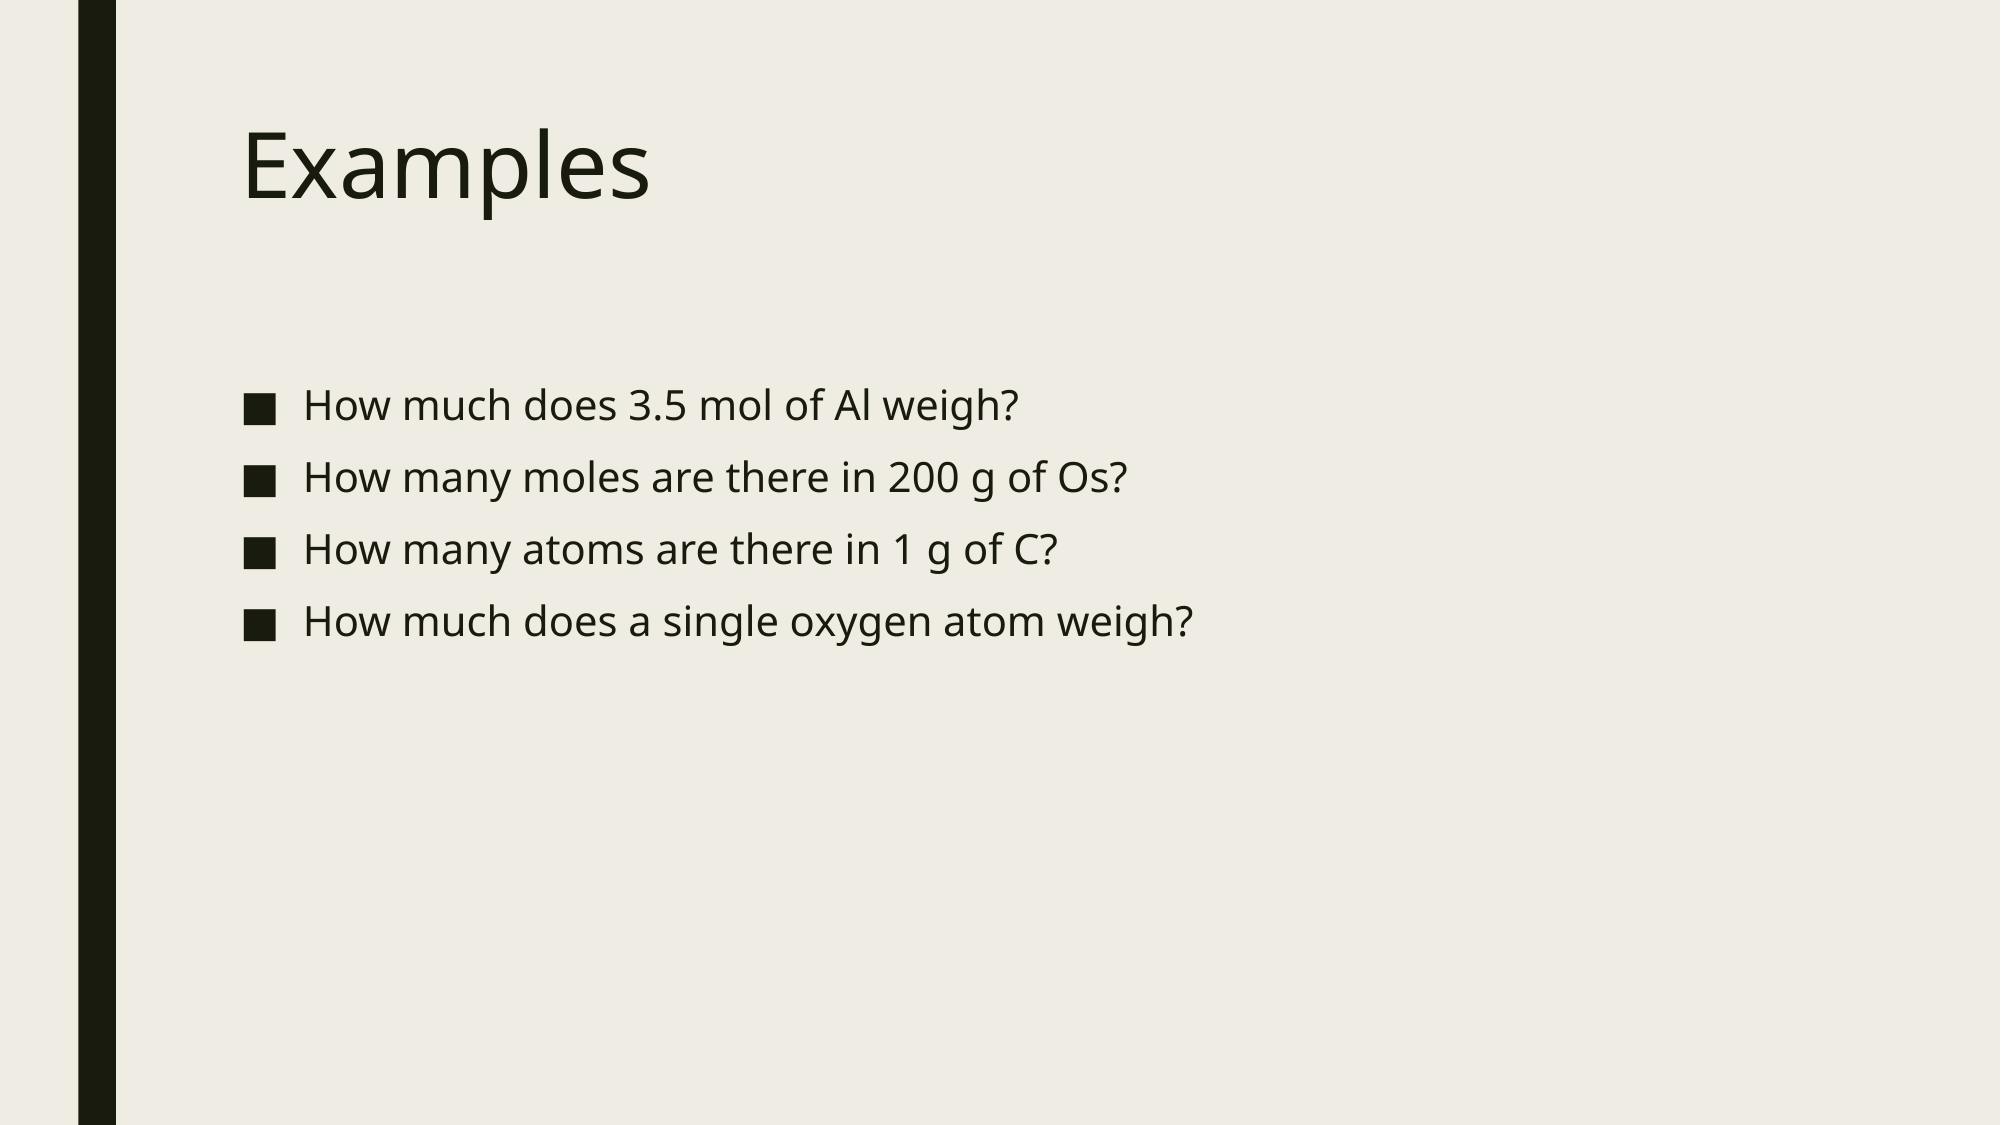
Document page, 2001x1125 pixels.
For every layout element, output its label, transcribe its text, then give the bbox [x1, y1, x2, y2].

title Examples [225, 112, 1800, 357]
list How much does 3.5 mol of Al weigh? How many moles are there in 200 g of Os? How many atoms are there in 1 g of C? How much does a single oxygen atom weigh? [225, 375, 1800, 963]
